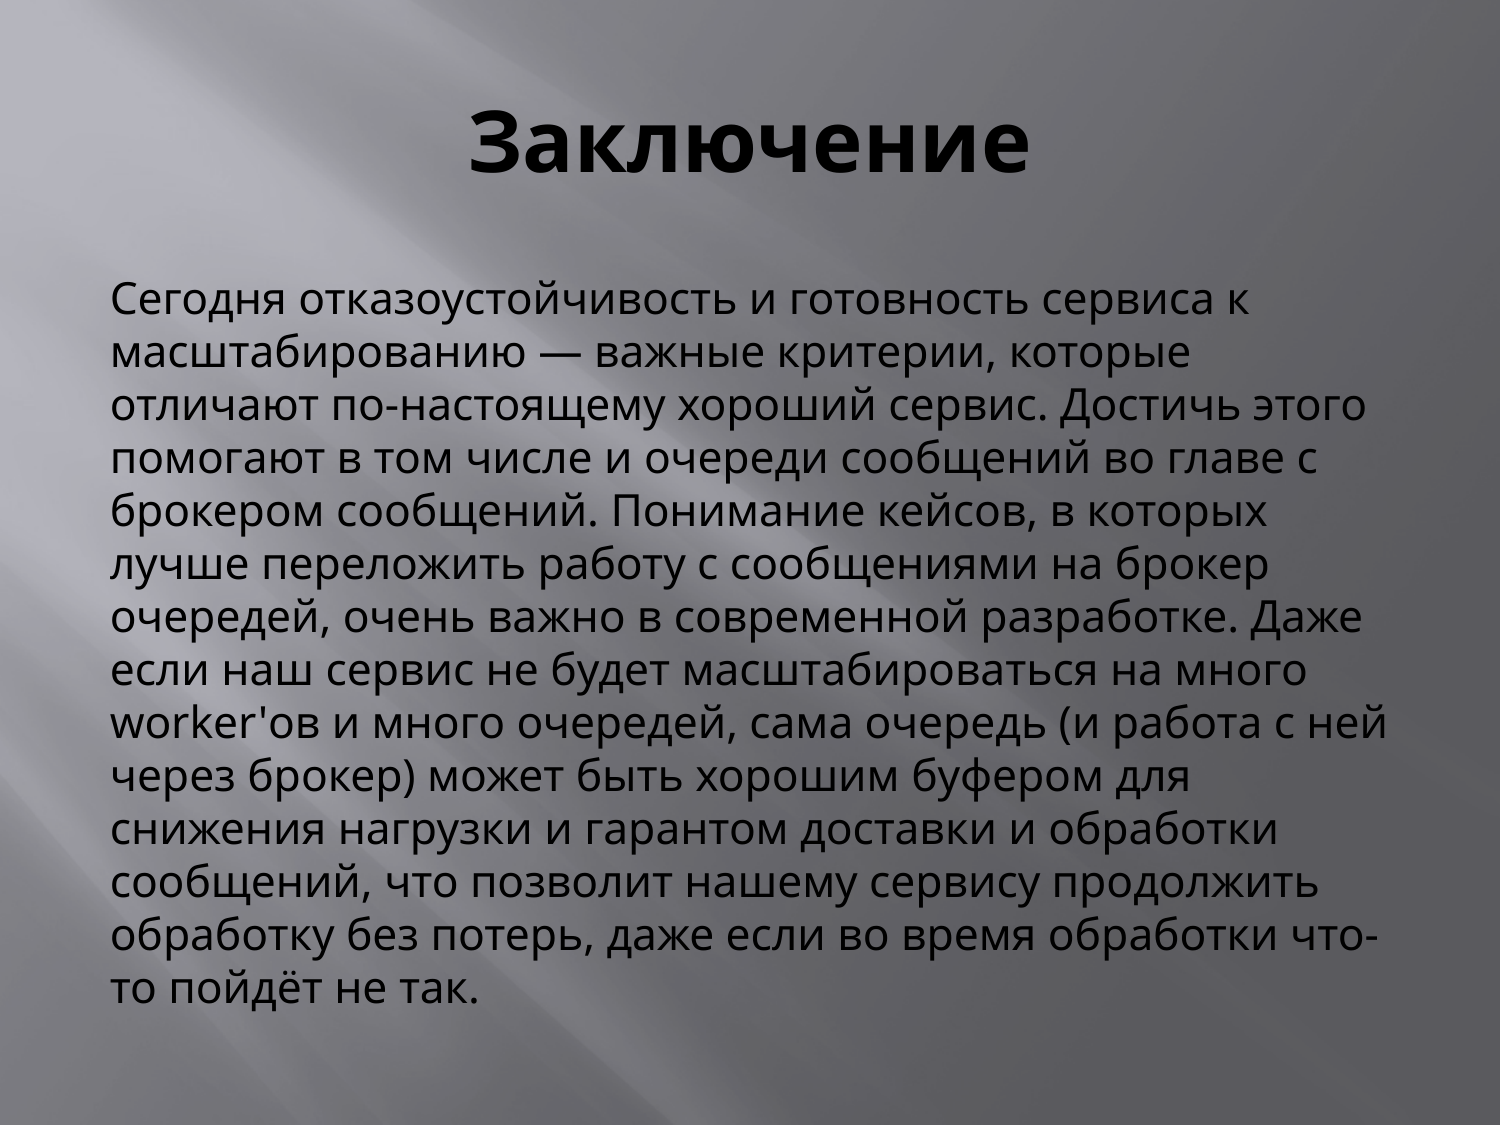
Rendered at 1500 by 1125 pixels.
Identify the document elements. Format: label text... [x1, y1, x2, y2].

list Сегодня отказоустойчивость и готовность сервиса к масштабированию — важные критерии, которые отличают по-настоящему хороший сервис. Достичь этого помогают в том числе и очереди сообщений во главе с брокером сообщений. Понимание кейсов, в которых лучше переложить работу с сообщениями на брокер очередей, очень важно в современной разработке. Даже если наш сервис не будет масштабироваться на много worker'ов и много очередей, сама очередь (и работа с ней через брокер) может быть хорошим буфером для снижения нагрузки и гарантом доставки и обработки сообщений, что позволит нашему сервису продолжить обработку без потерь, даже если во время обработки что-то пойдёт не так. [75, 262, 1425, 1035]
title Заключение [75, 45, 1425, 233]
